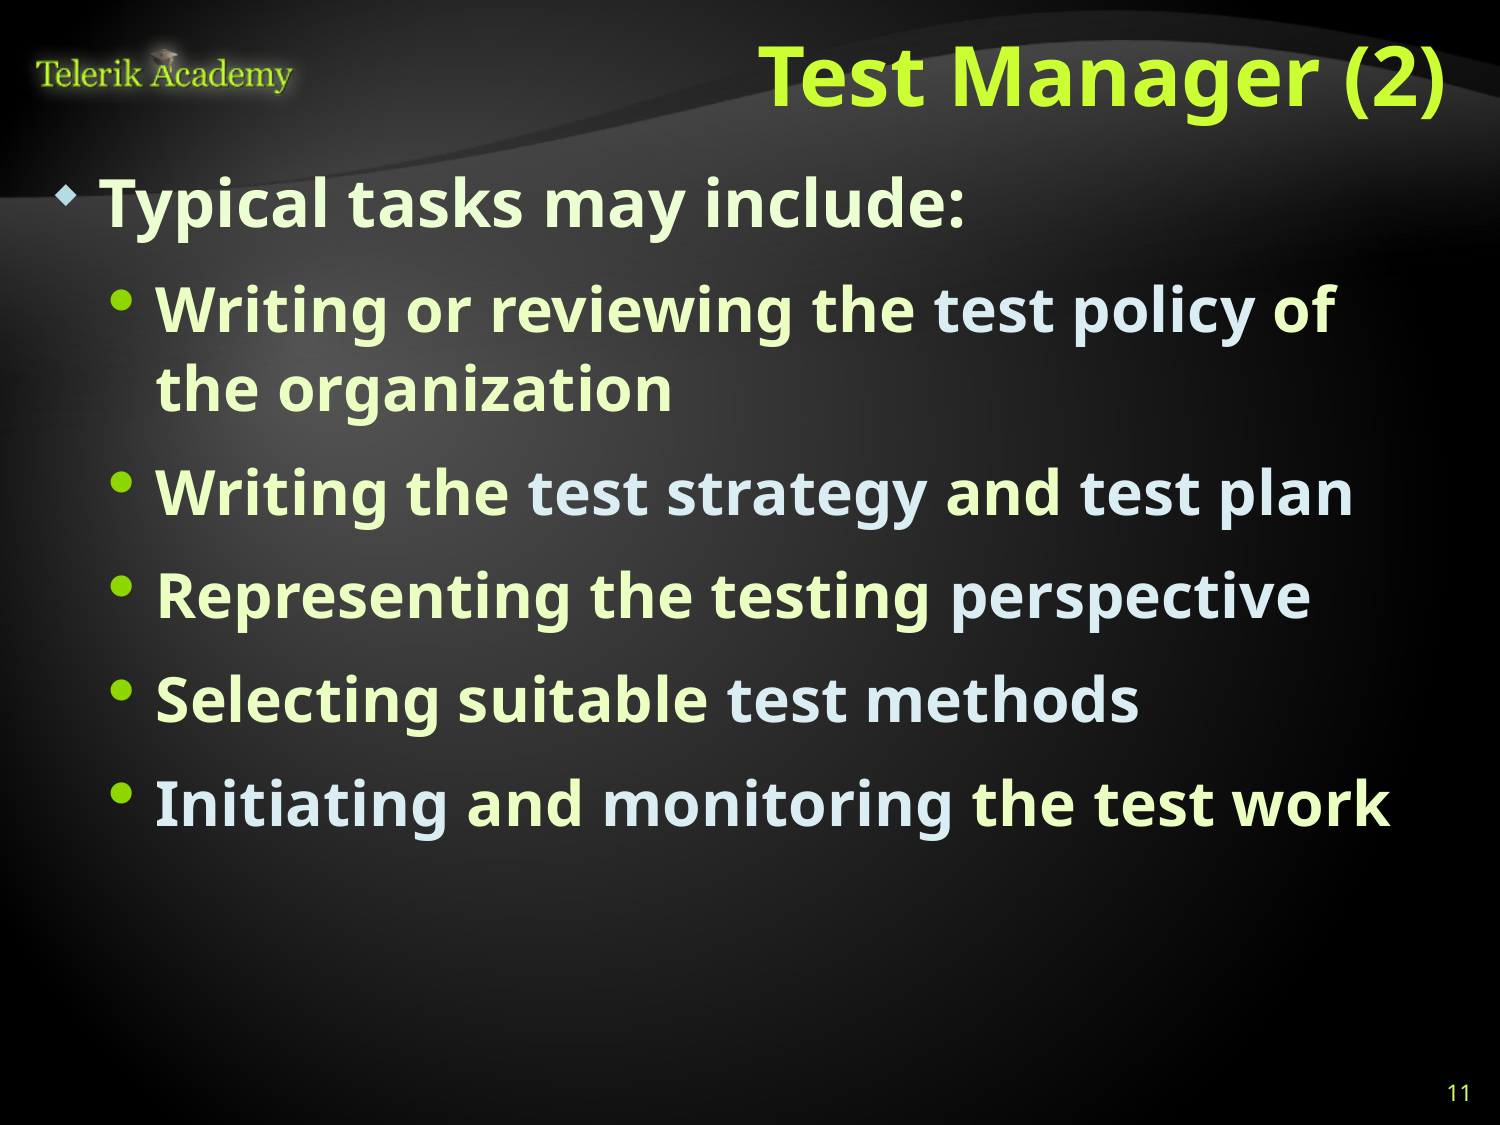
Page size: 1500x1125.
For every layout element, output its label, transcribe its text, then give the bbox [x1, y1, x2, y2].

slide_number 11 [1412, 1074, 1488, 1113]
title Test Manager (2) [300, 12, 1463, 149]
picture [0, 0, 1500, 1125]
list Typical tasks may include: Writing or reviewing the test policy of the organization Writing the test strategy and test plan Representing the testing perspective Selecting suitable test methods Initiating and monitoring the test work [37, 149, 1463, 1100]
